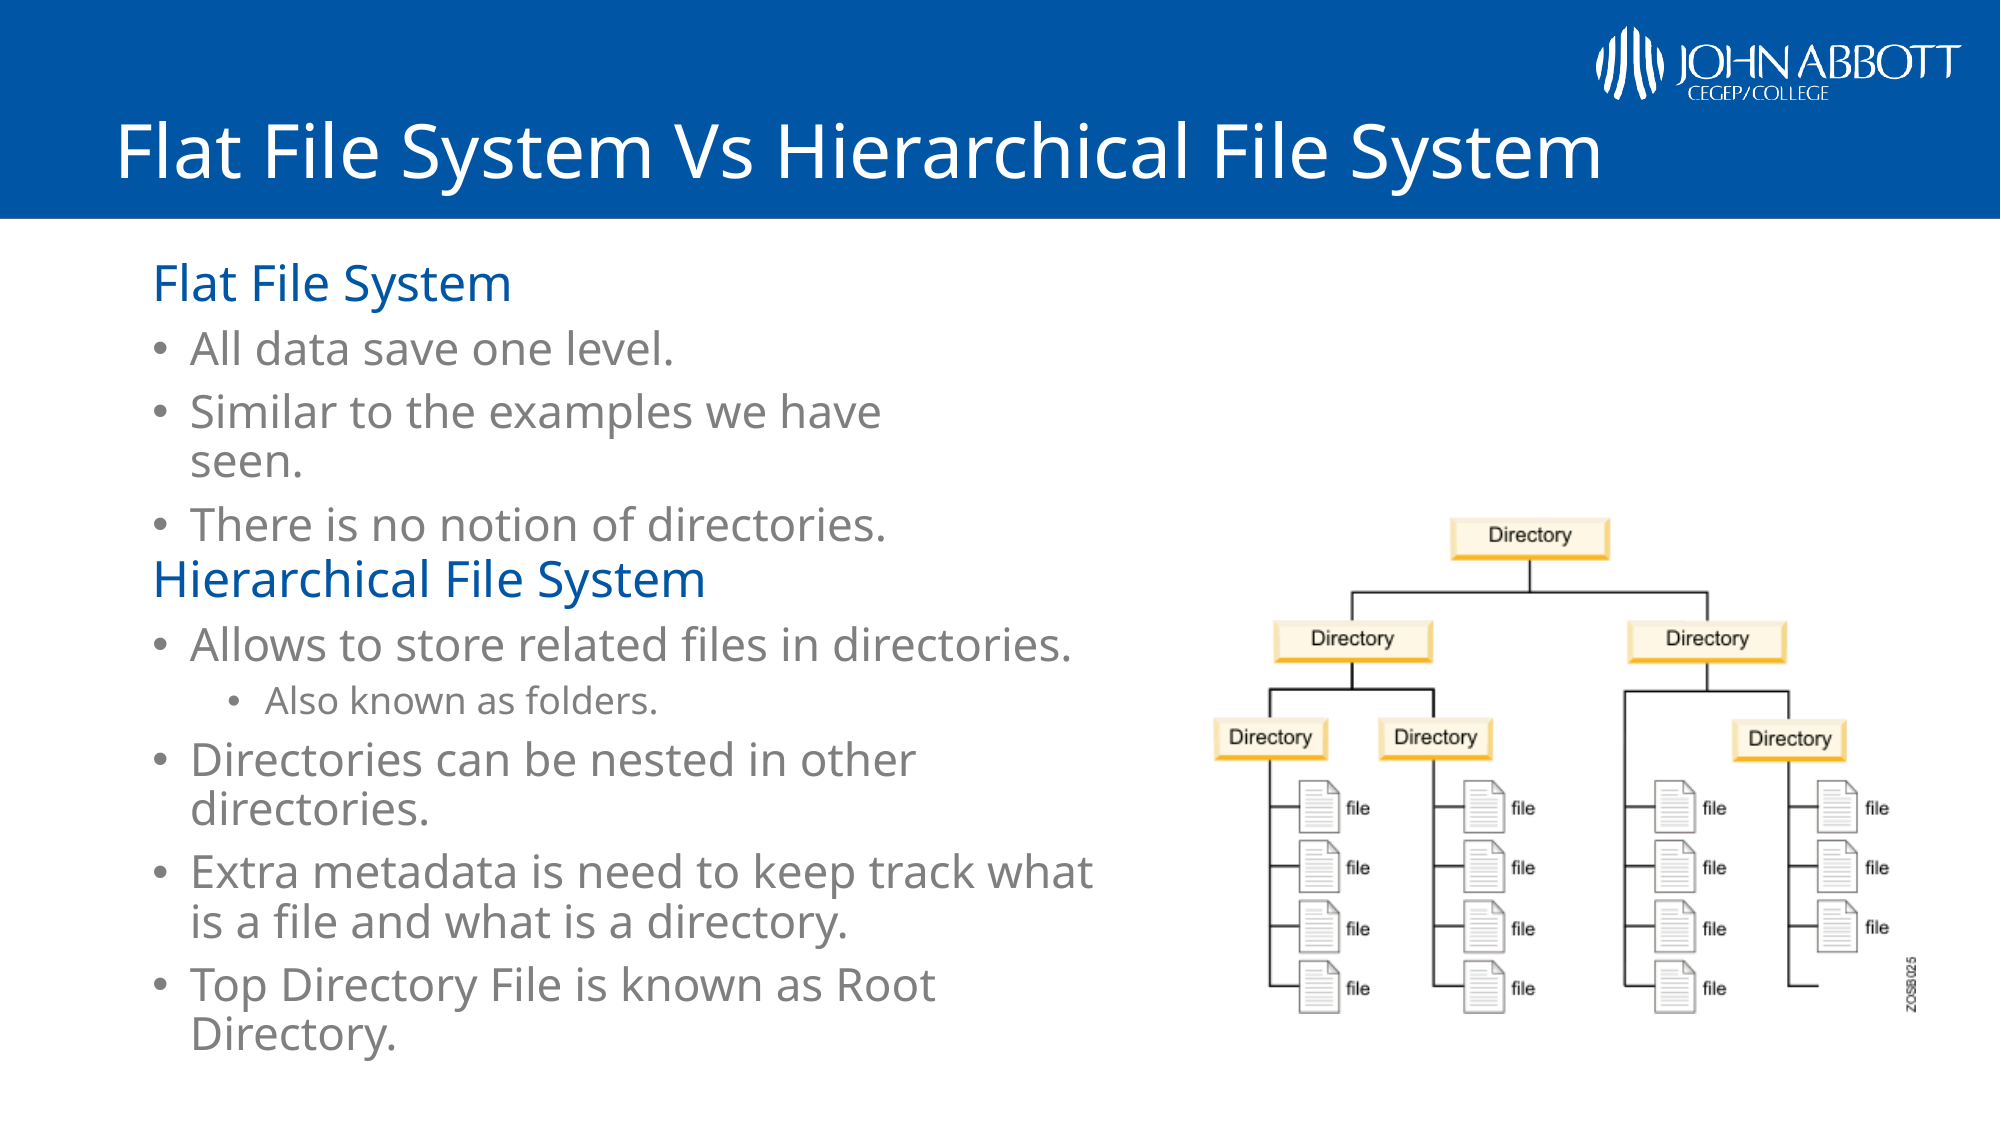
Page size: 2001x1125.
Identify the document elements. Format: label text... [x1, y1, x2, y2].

list Flat File System All data save one level. Similar to the examples we have seen. There is no notion of directories. [137, 250, 988, 546]
picture [1863, 26, 1962, 100]
picture [1213, 517, 1916, 1014]
list Hierarchical File System Allows to store related files in directories. Also known as folders. Directories can be nested in other directories. Extra metadata is need to keep track what is a file and what is a directory. Top Directory File is known as Root Directory. [137, 546, 1129, 1125]
title Flat File System Vs Hierarchical File System [99, 0, 1863, 202]
